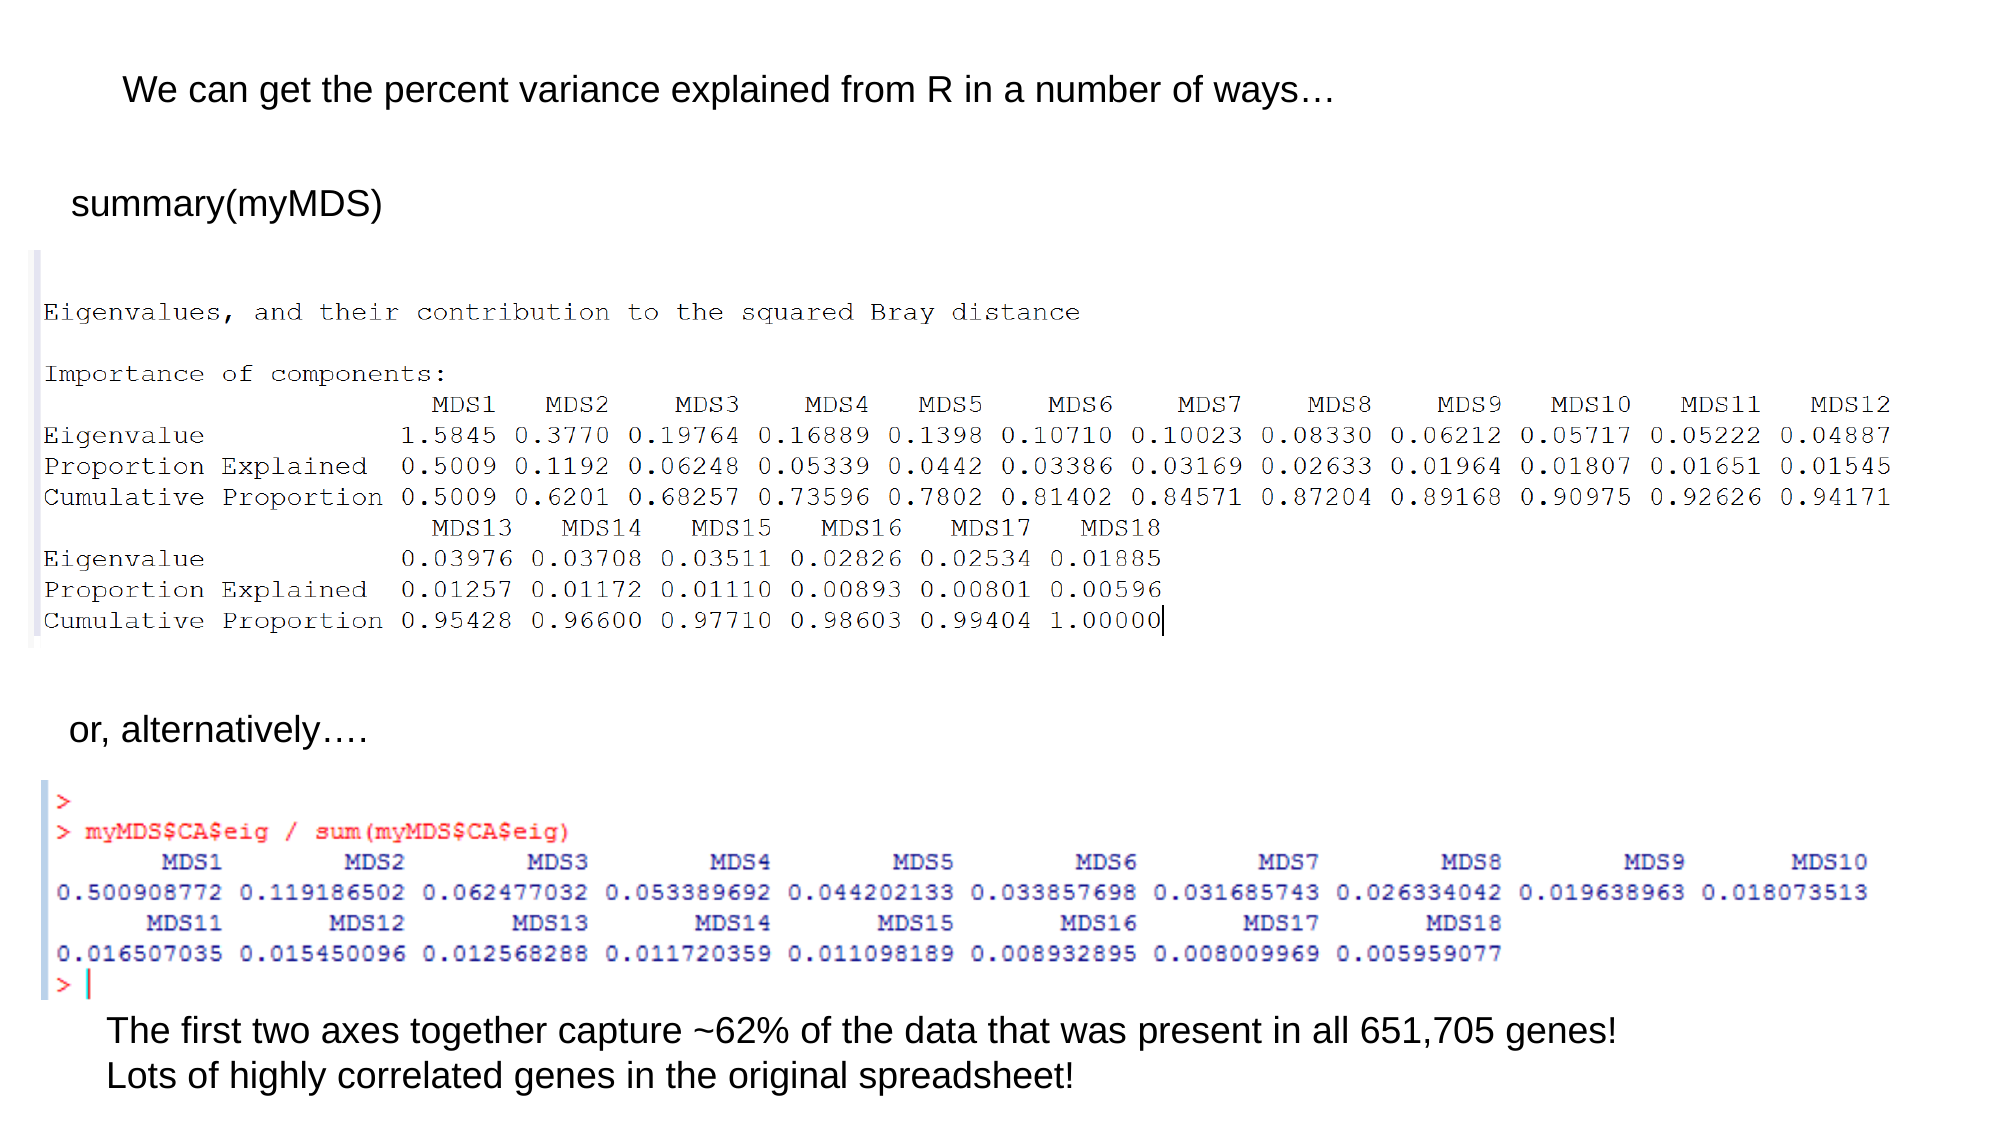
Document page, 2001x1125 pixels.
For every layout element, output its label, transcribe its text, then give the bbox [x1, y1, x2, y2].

text_box The first two axes together capture ~62% of the data that was present in all 651,705 genes! Lots of highly correlated genes in the original spreadsheet! [91, 1000, 1634, 1104]
text_box or, alternatively…. [54, 697, 770, 758]
text_box summary(myMDS) [56, 171, 399, 232]
picture [28, 250, 1915, 648]
text_box We can get the percent variance explained from R in a number of ways… [107, 57, 1835, 118]
picture [41, 780, 1916, 1000]
